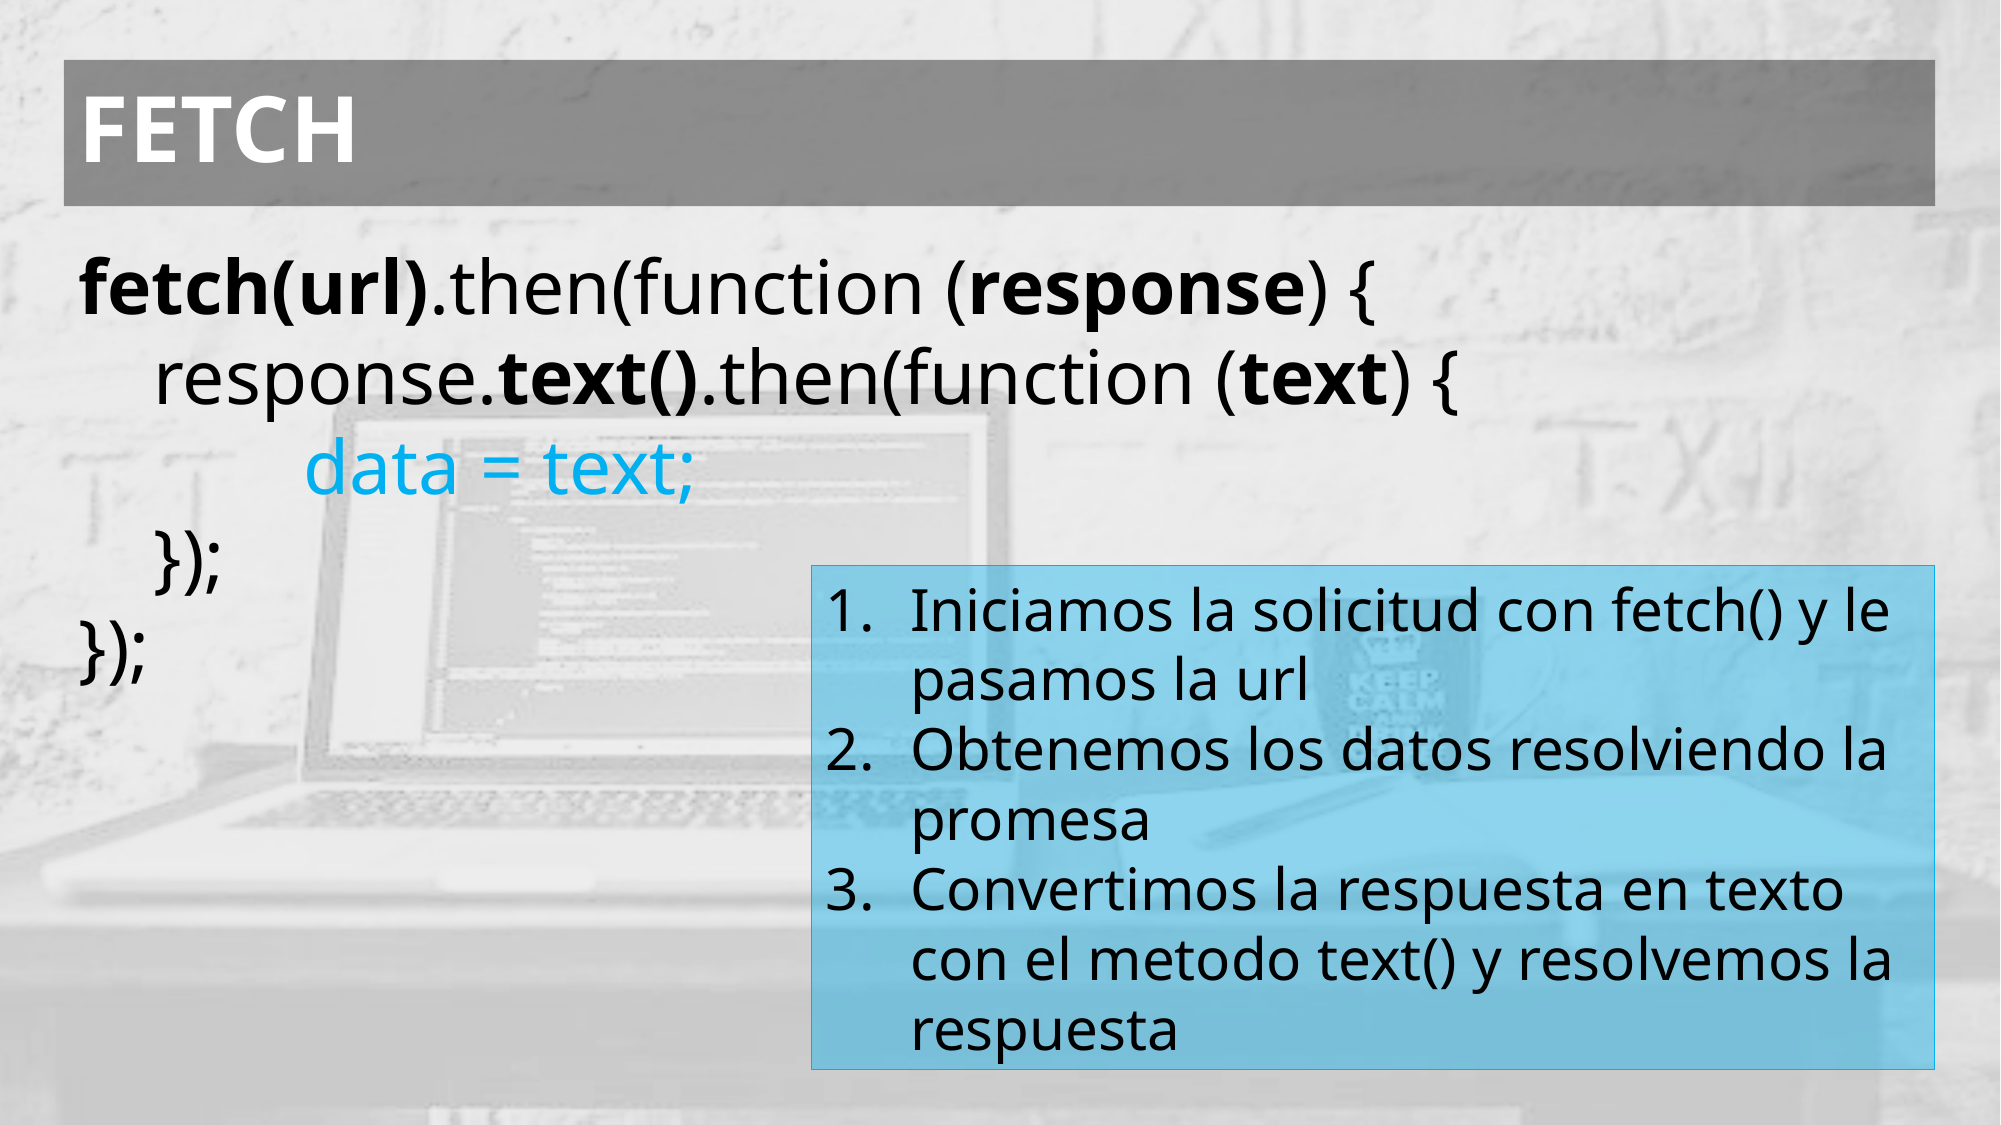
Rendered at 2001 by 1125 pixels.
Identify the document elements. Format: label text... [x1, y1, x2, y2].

text_box FETCH [63, 59, 1936, 207]
picture [0, 0, 2001, 1125]
text_box Iniciamos la solicitud con fetch() y le pasamos la url Obtenemos los datos resolviendo la promesa Convertimos la respuesta en texto con el metodo text() y resolvemos la respuesta [811, 697, 1935, 1070]
text_box fetch(url).then(function (response) { response.text().then(function (text) { data = text; }); }); [63, 232, 1936, 697]
